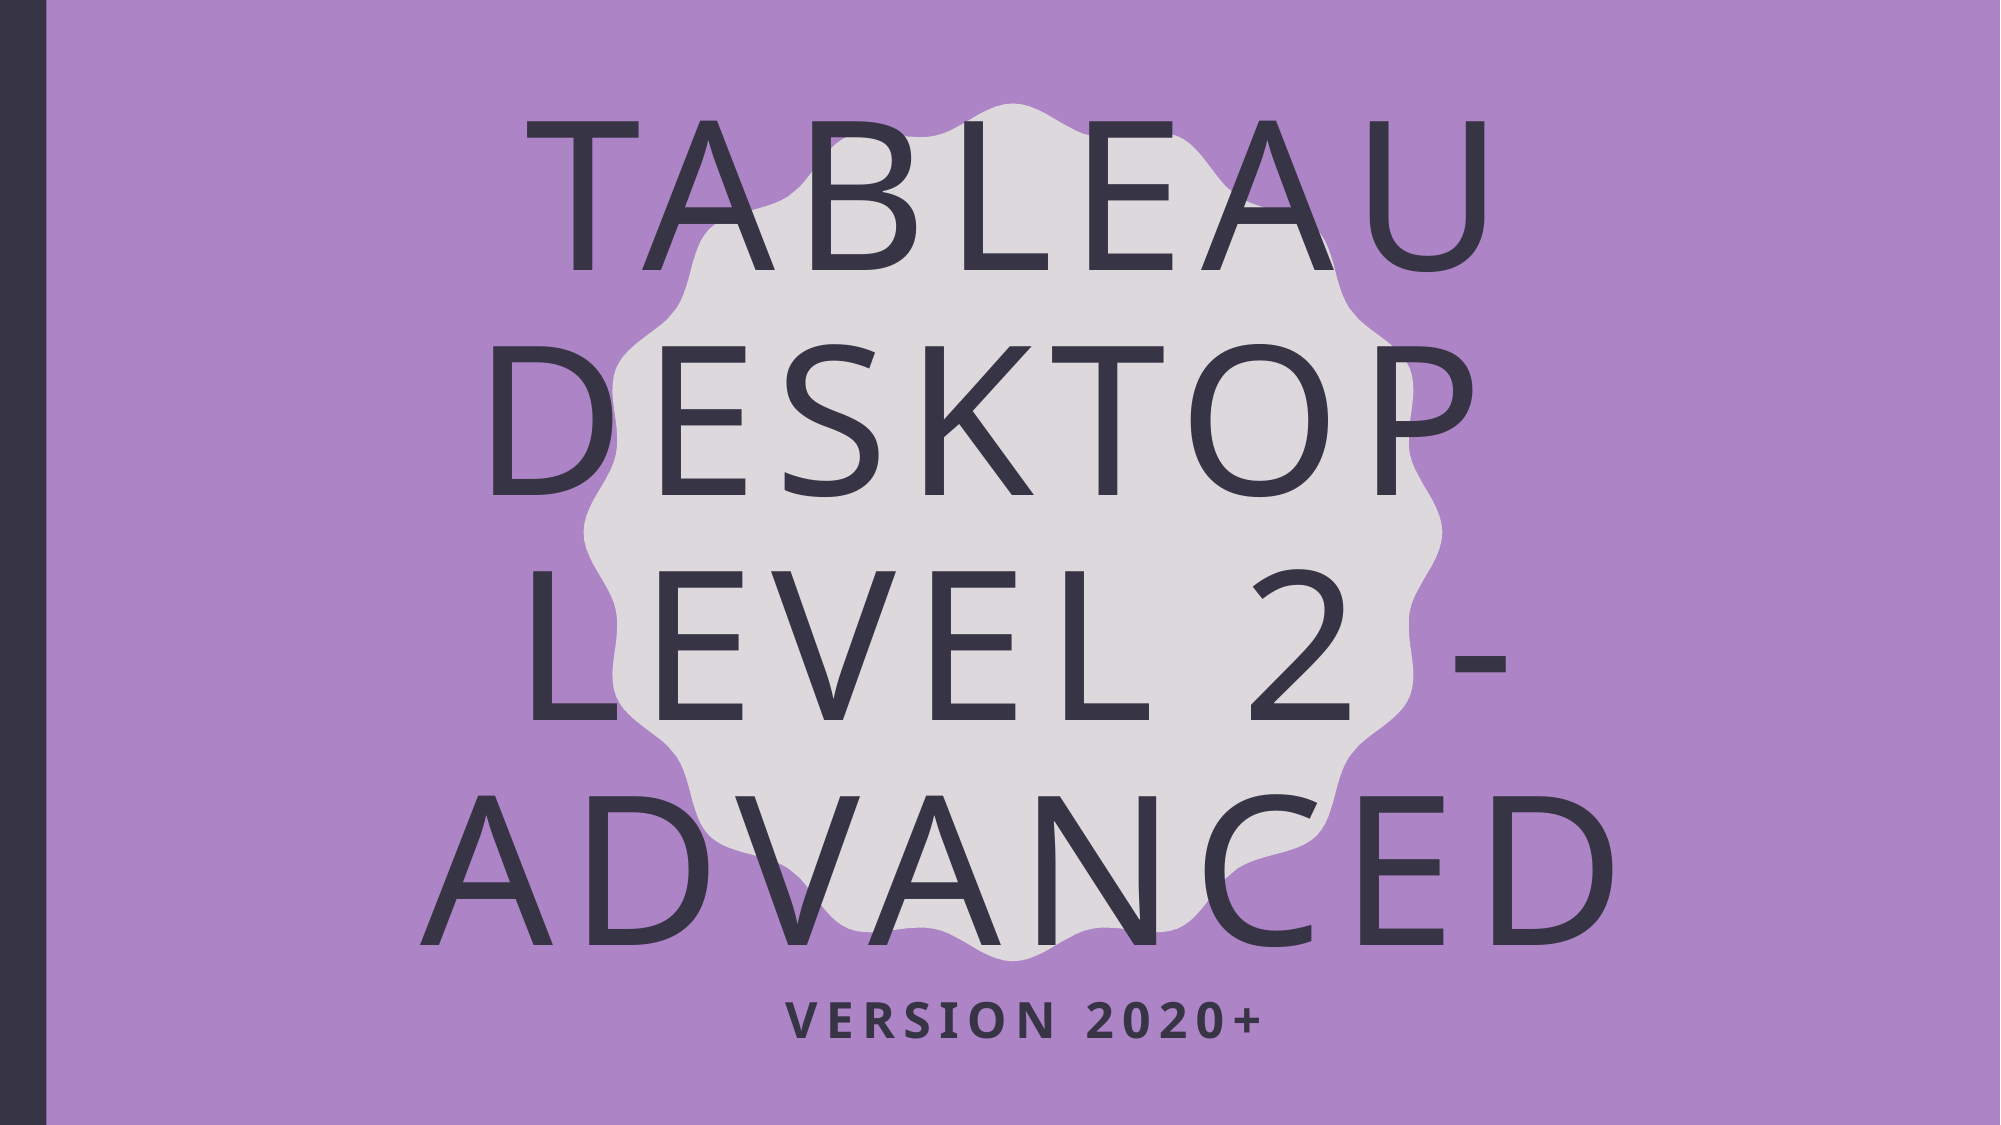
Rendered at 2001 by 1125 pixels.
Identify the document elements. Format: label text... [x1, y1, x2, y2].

title Tableau Desktop Level 2 -Advanced [176, 180, 1870, 902]
subtitle Version 2020+ **We will be using Tableau Versions 2020+ for class, even though the book is a 2019 version. [363, 980, 1684, 1103]
